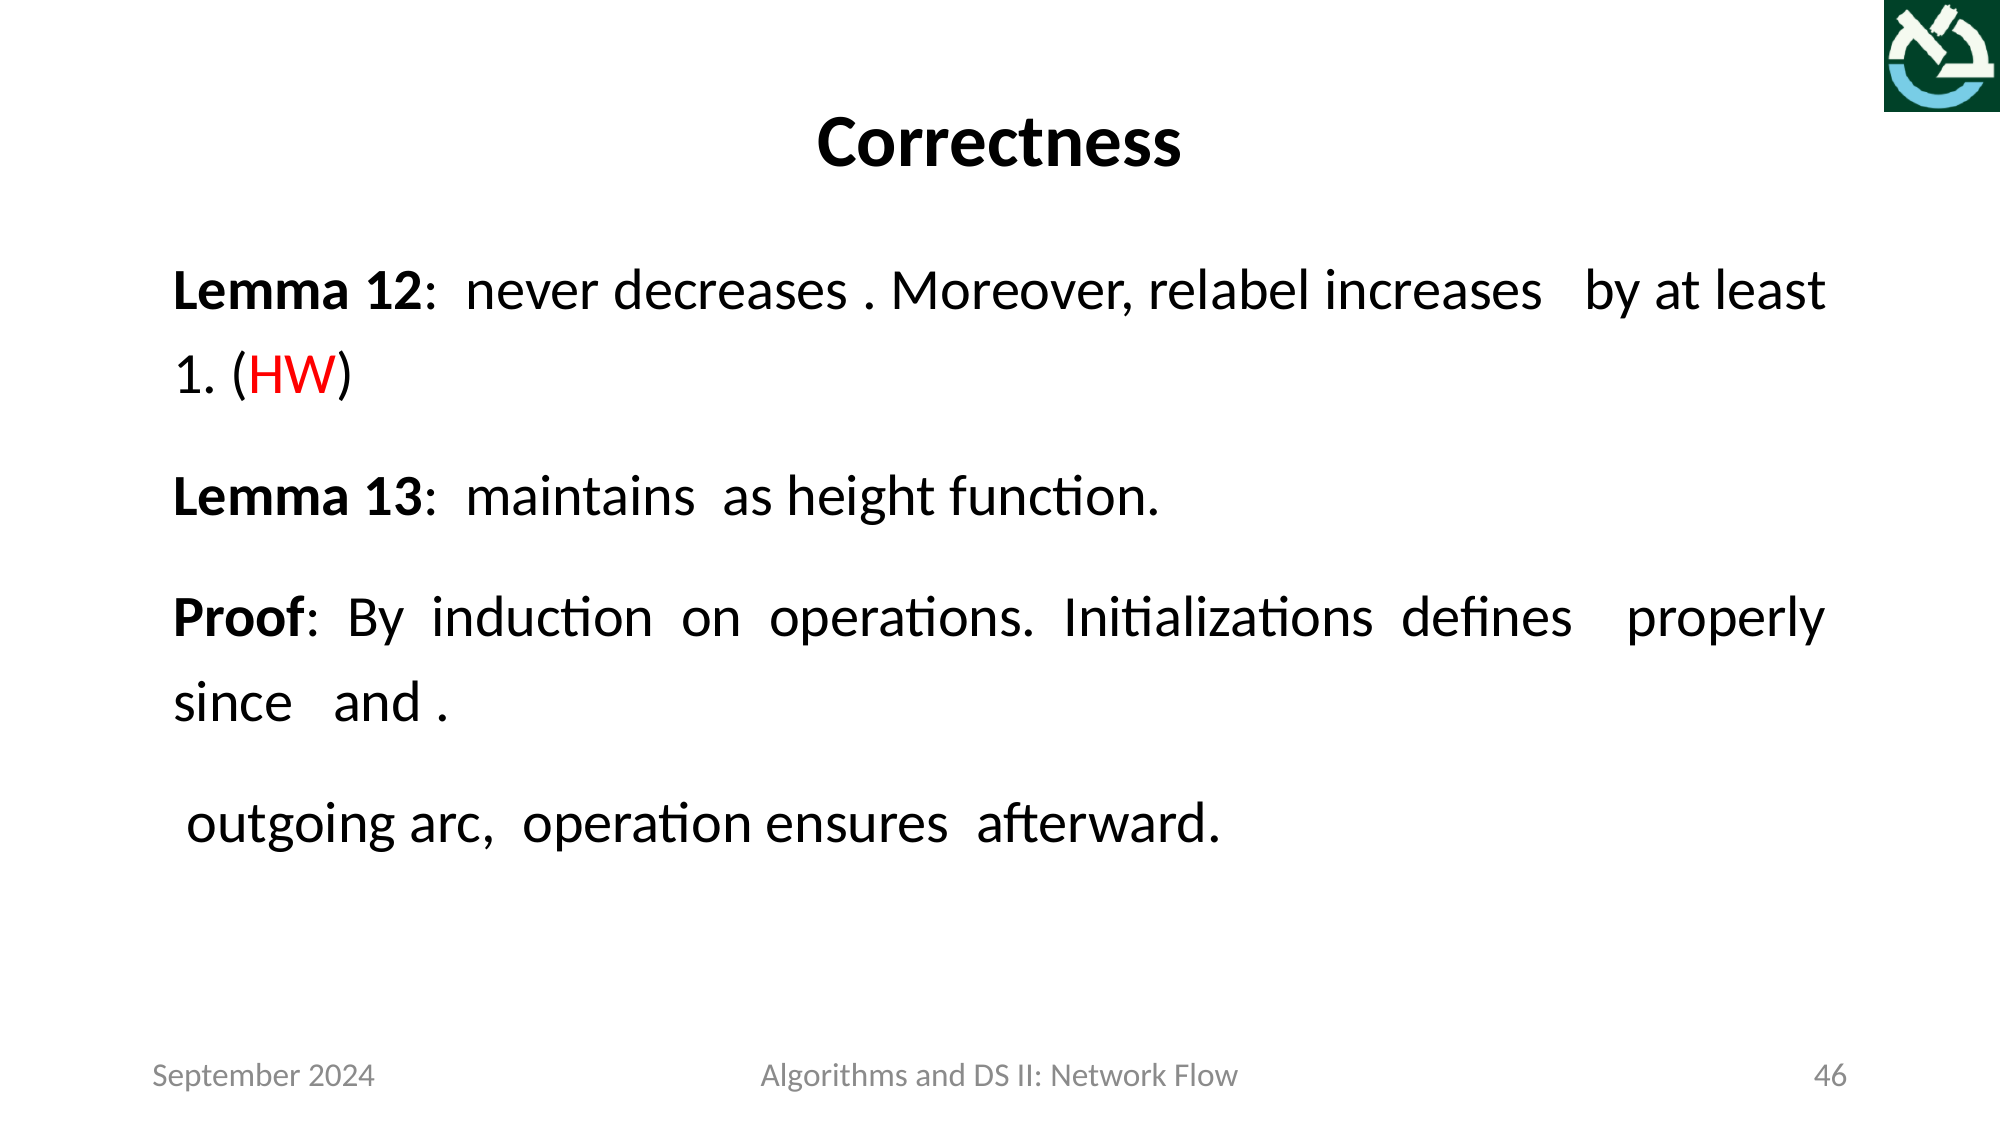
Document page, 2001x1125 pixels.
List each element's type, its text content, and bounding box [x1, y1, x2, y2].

picture [1884, 0, 2000, 112]
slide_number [137, 1042, 588, 1103]
text_box Correctness [158, 84, 1842, 189]
footer Algorithms and DS II: Network Flow [662, 1042, 1338, 1103]
slide_number 46 [1412, 1042, 1863, 1103]
